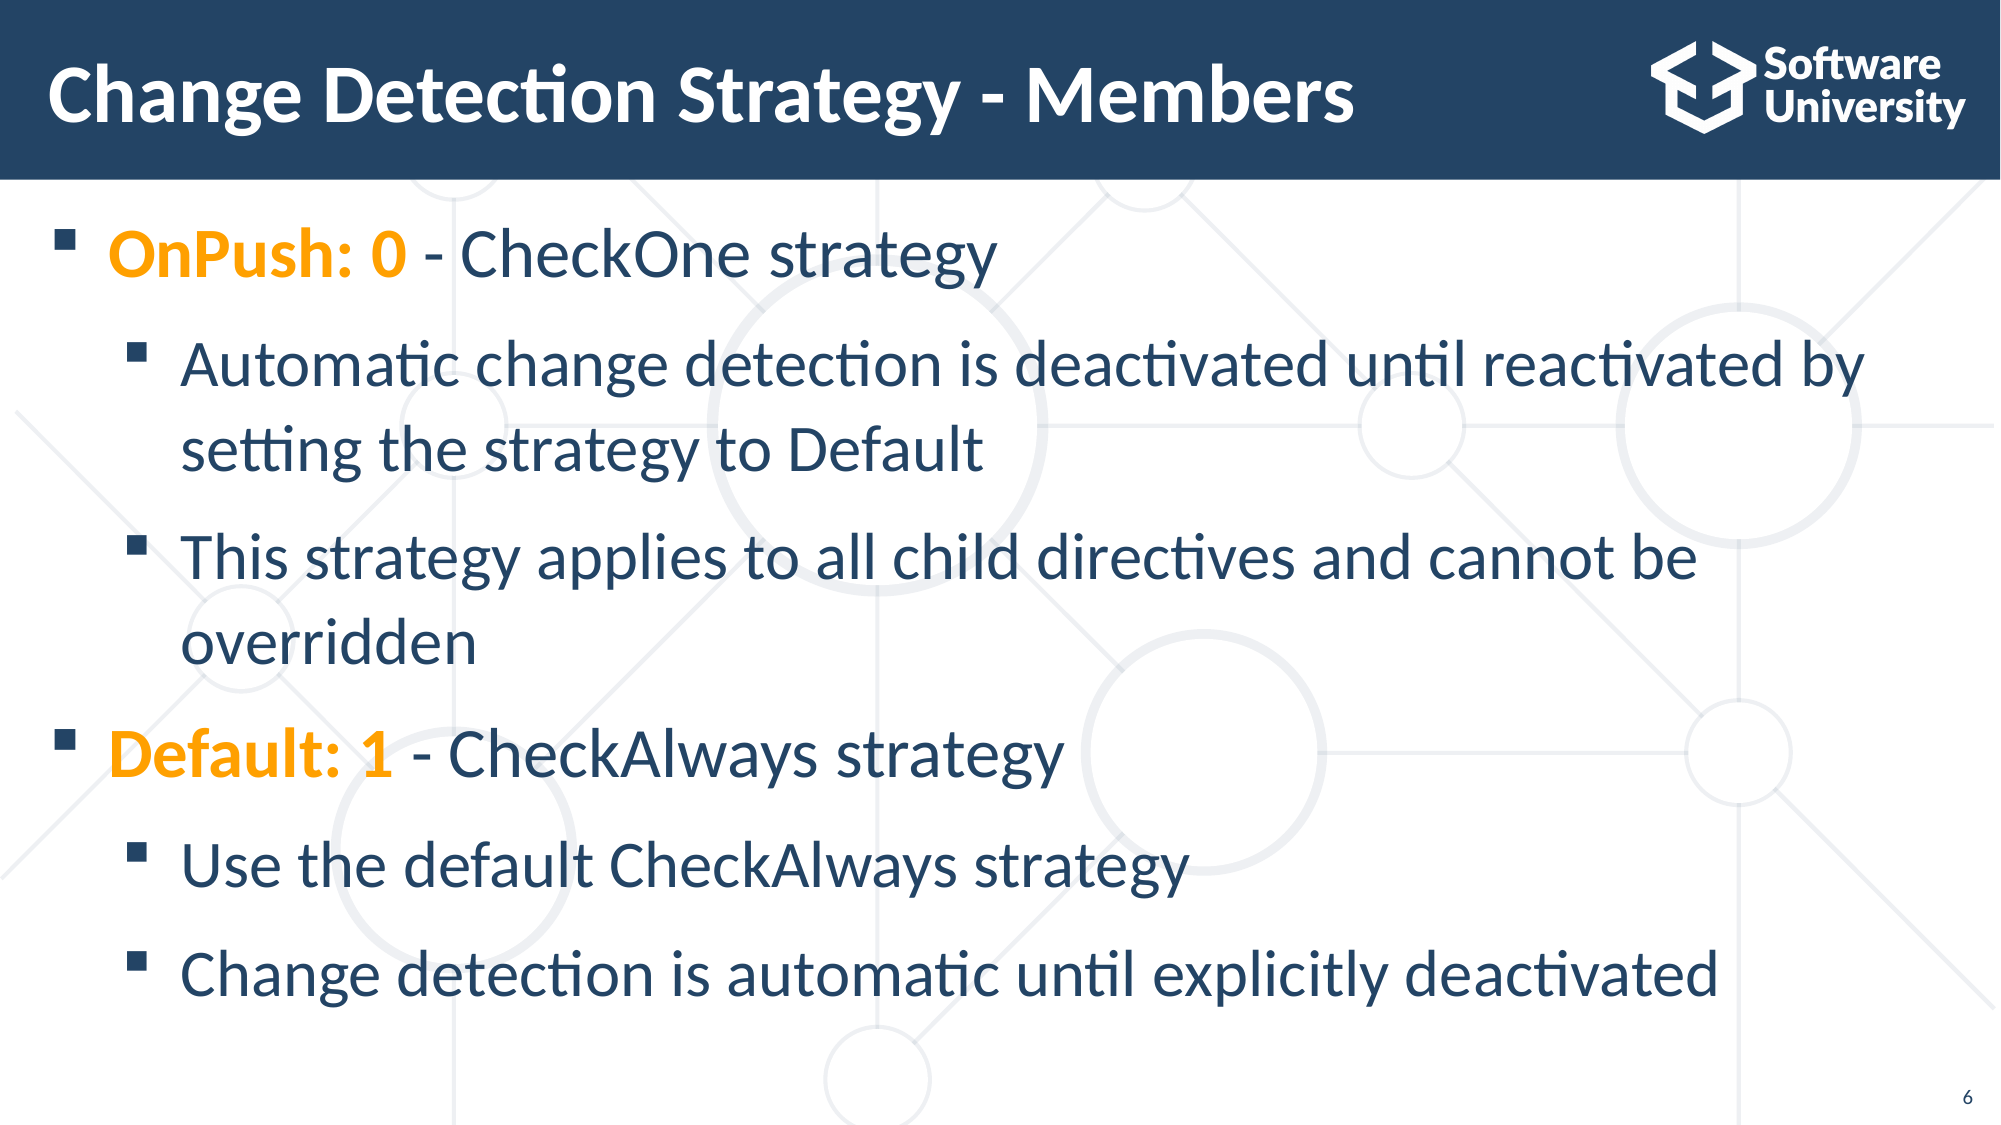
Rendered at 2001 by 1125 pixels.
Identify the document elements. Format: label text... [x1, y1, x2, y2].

slide_number 6 [1927, 1067, 1989, 1117]
list OnPush: 0 - CheckOne strategy Automatic change detection is deactivated until reactivated by setting the strategy to Default This strategy applies to all child directives and cannot be overridden Default: 1 - CheckAlways strategy Use the default CheckAlways strategy Change detection is automatic until explicitly deactivated [31, 196, 1960, 1068]
title Change Detection Strategy - Members [31, 16, 1625, 162]
picture [1651, 41, 1966, 134]
